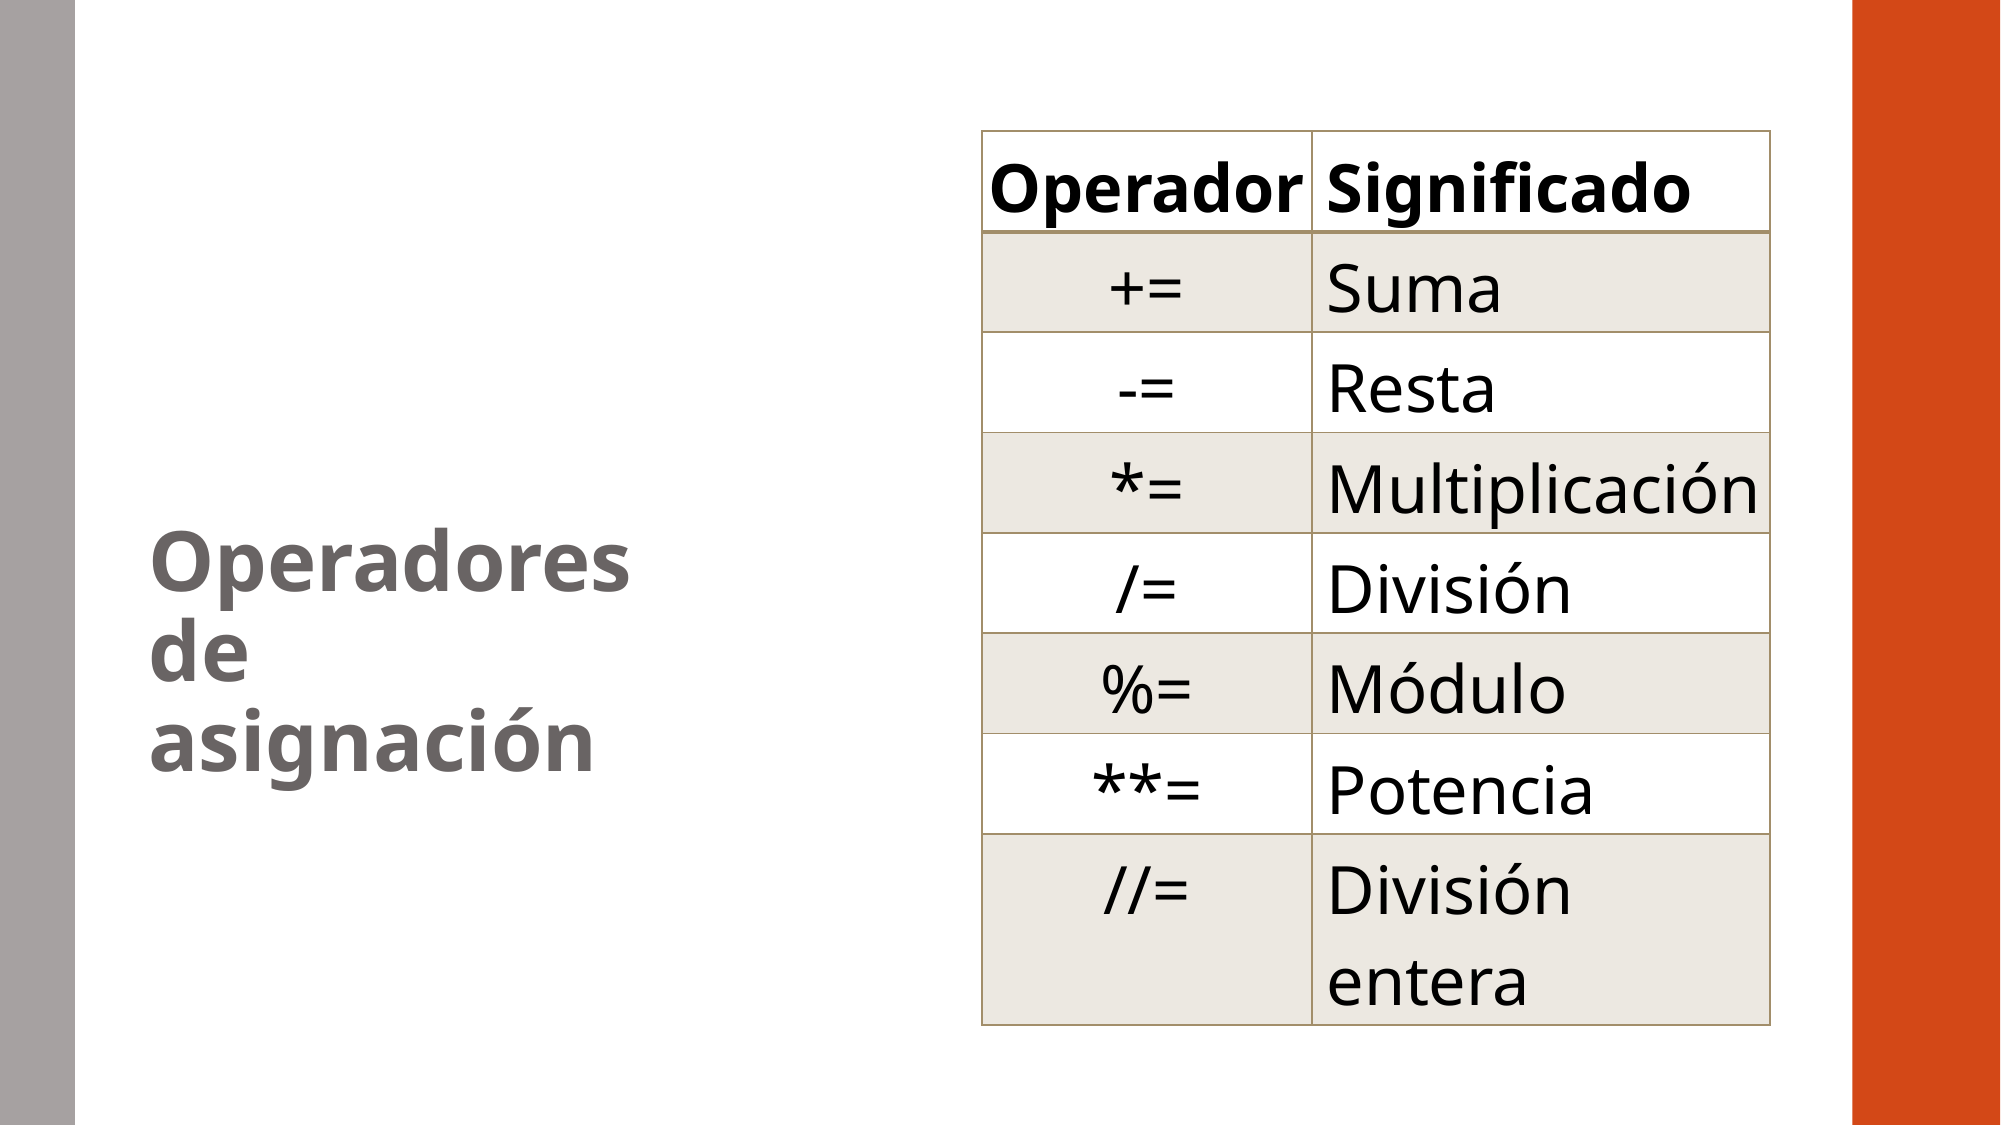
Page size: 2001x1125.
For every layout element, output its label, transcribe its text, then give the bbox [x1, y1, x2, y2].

table_header Significado [1313, 132, 1769, 230]
table_cell //= [983, 835, 1311, 1024]
table_cell Suma [1313, 234, 1769, 331]
table_cell **= [983, 734, 1311, 833]
table_cell *= [983, 433, 1311, 532]
table_cell -= [983, 333, 1311, 432]
table_cell Resta [1313, 333, 1769, 432]
table_cell += [983, 234, 1311, 331]
table_header Operador [983, 132, 1311, 230]
table_cell Potencia [1313, 734, 1769, 833]
table_cell División [1313, 534, 1769, 632]
title Operadores de asignación [131, 512, 732, 806]
table_cell Multiplicación [1313, 433, 1769, 532]
table_cell División entera [1313, 835, 1769, 1024]
table_cell /= [983, 534, 1311, 632]
table_cell %= [983, 634, 1311, 733]
table_cell Módulo [1313, 634, 1769, 733]
